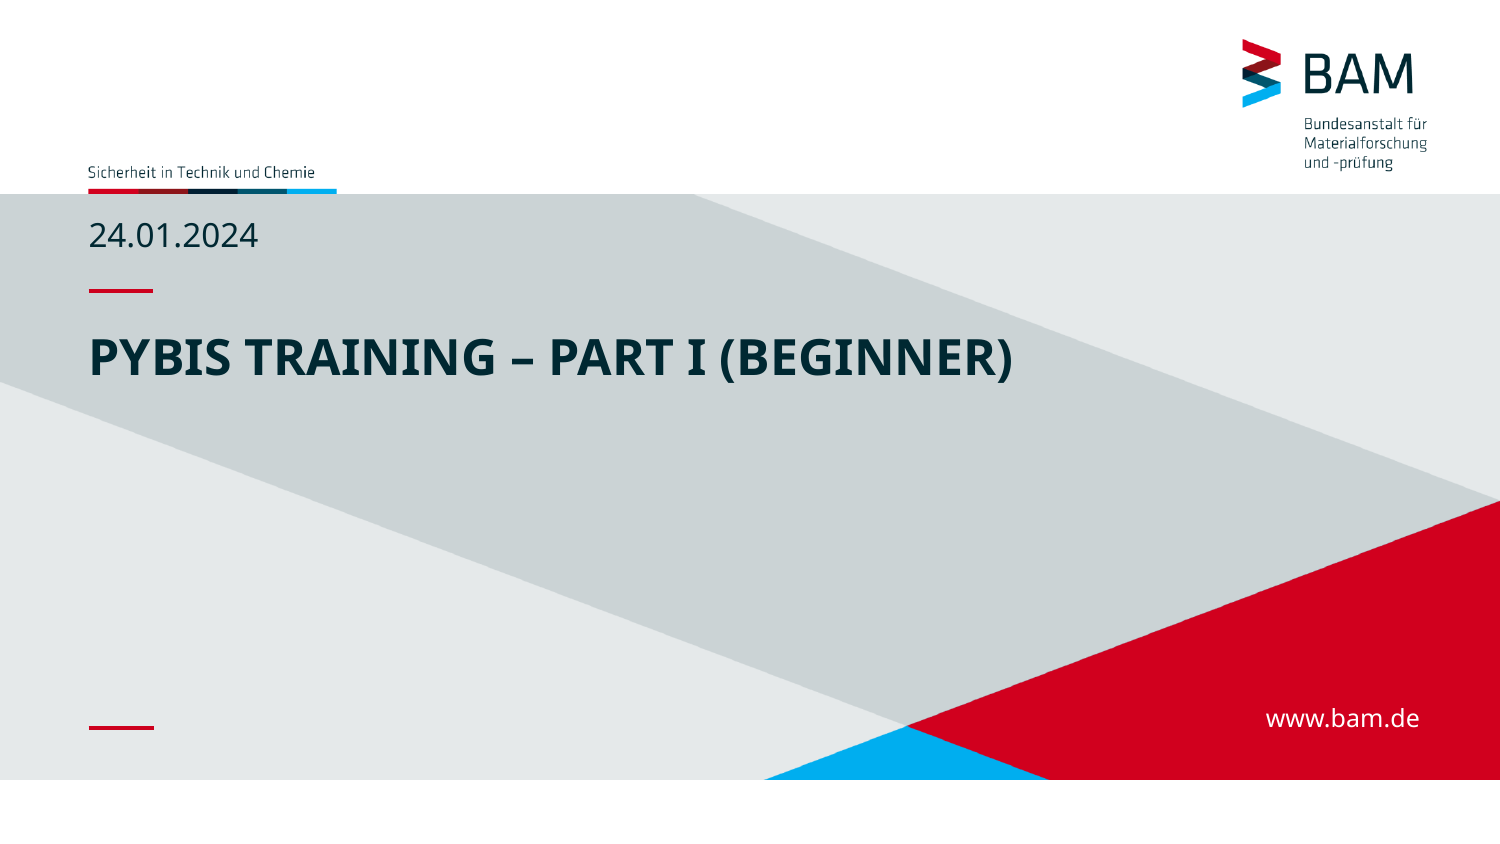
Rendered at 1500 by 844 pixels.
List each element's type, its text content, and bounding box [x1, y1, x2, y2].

title Pybis training – part I (beginner) [88, 322, 1270, 446]
picture [1240, 29, 1447, 178]
list 24.01.2024 [88, 210, 325, 258]
picture [0, 147, 1500, 780]
